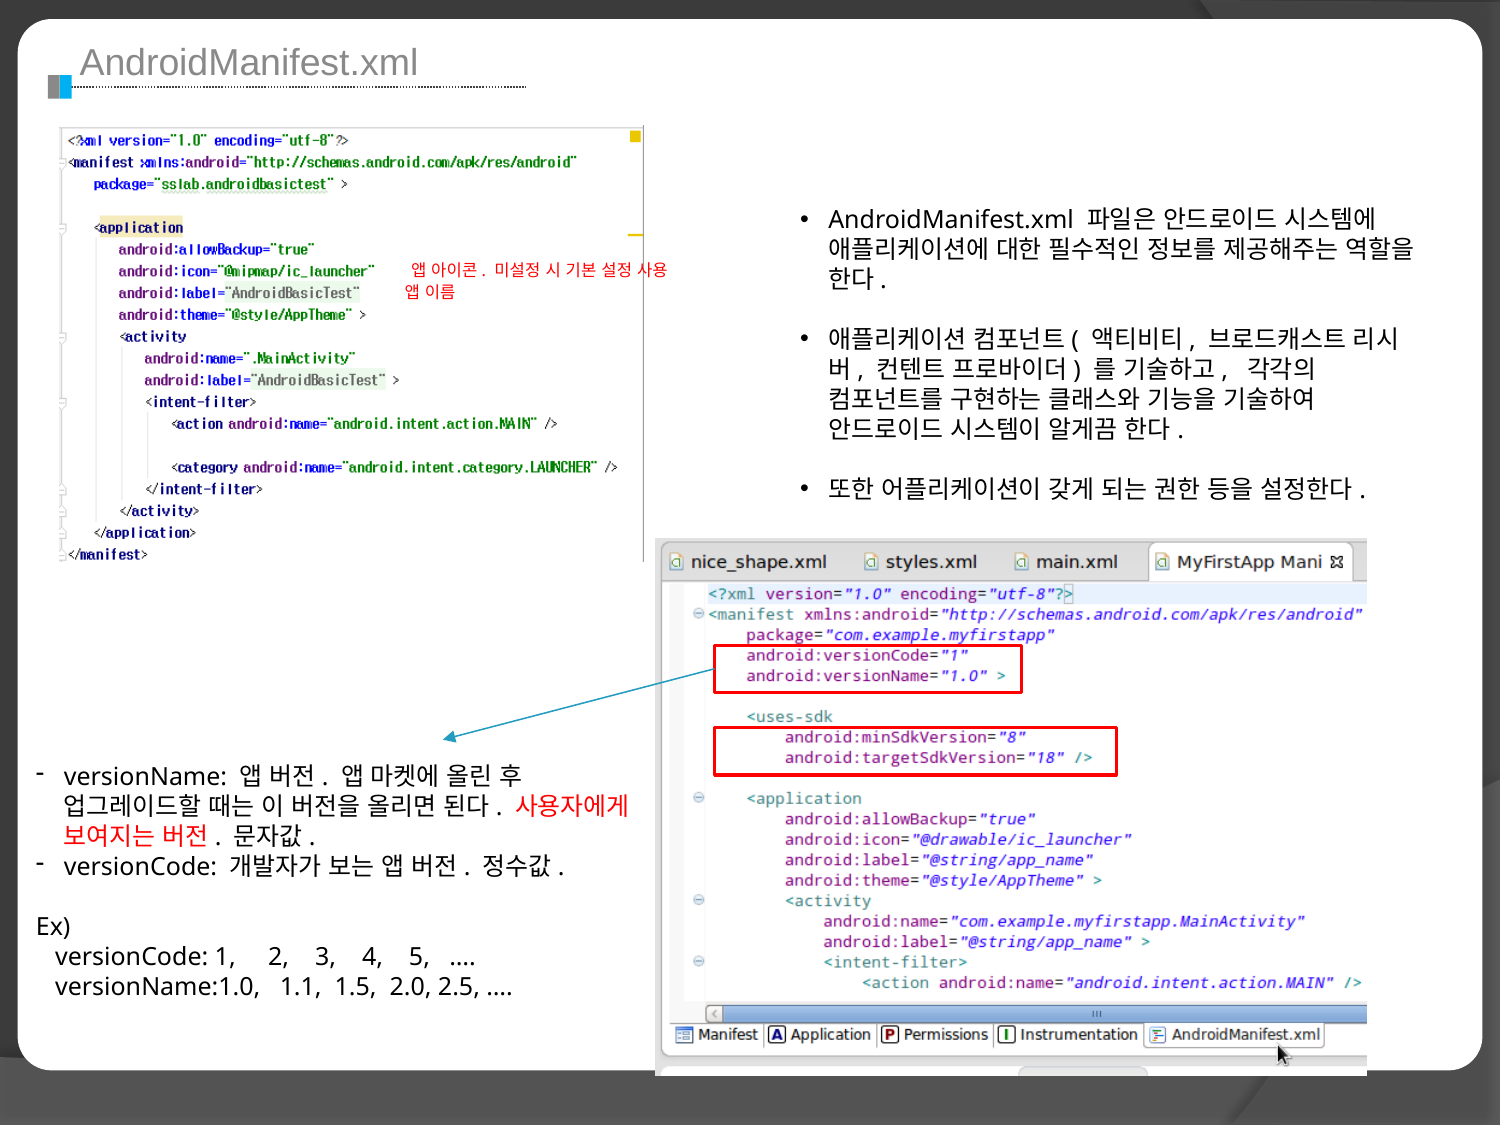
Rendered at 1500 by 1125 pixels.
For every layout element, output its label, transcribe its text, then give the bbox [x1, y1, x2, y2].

picture [655, 538, 1367, 1076]
text_box 앱 아이콘. 미설정 시 기본 설정 사용 [654, 252, 684, 288]
text_box versionName: 앱 버전. 앱 마켓에 올린 후 업그레이드할 때는 이 버전을 올리면 된다. 사용자에게 보여지는 버전. 문자값. versionCode: 개발자가 보는 앱 버전. 정수값. Ex) versionCode: 1, 2, 3, 4, 5, …. versionName:1.0, 1.1, 1.5, 2.0, 2.5, …. [21, 753, 646, 1038]
text_box AndroidManifest.xml [64, 30, 798, 91]
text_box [47, 74, 526, 99]
picture [59, 125, 644, 562]
text_box AndroidManifest.xml 파일은 안드로이드 시스템에 애플리케이션에 대한 필수적인 정보를 제공해주는 역할을 한다. 애플리케이션 컴포넌트( 액티비티, 브로드캐스트 리시버, 컨텐트 프로바이더) 를 기술하고, 각각의 컴포넌트를 구현하는 클래스와 기능을 기술하여 안드로이드 시스템이 알게끔 한다. 또한 어플리케이션이 갖게 되는 권한 등을 설정한다. [785, 196, 1447, 511]
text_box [442, 668, 715, 740]
